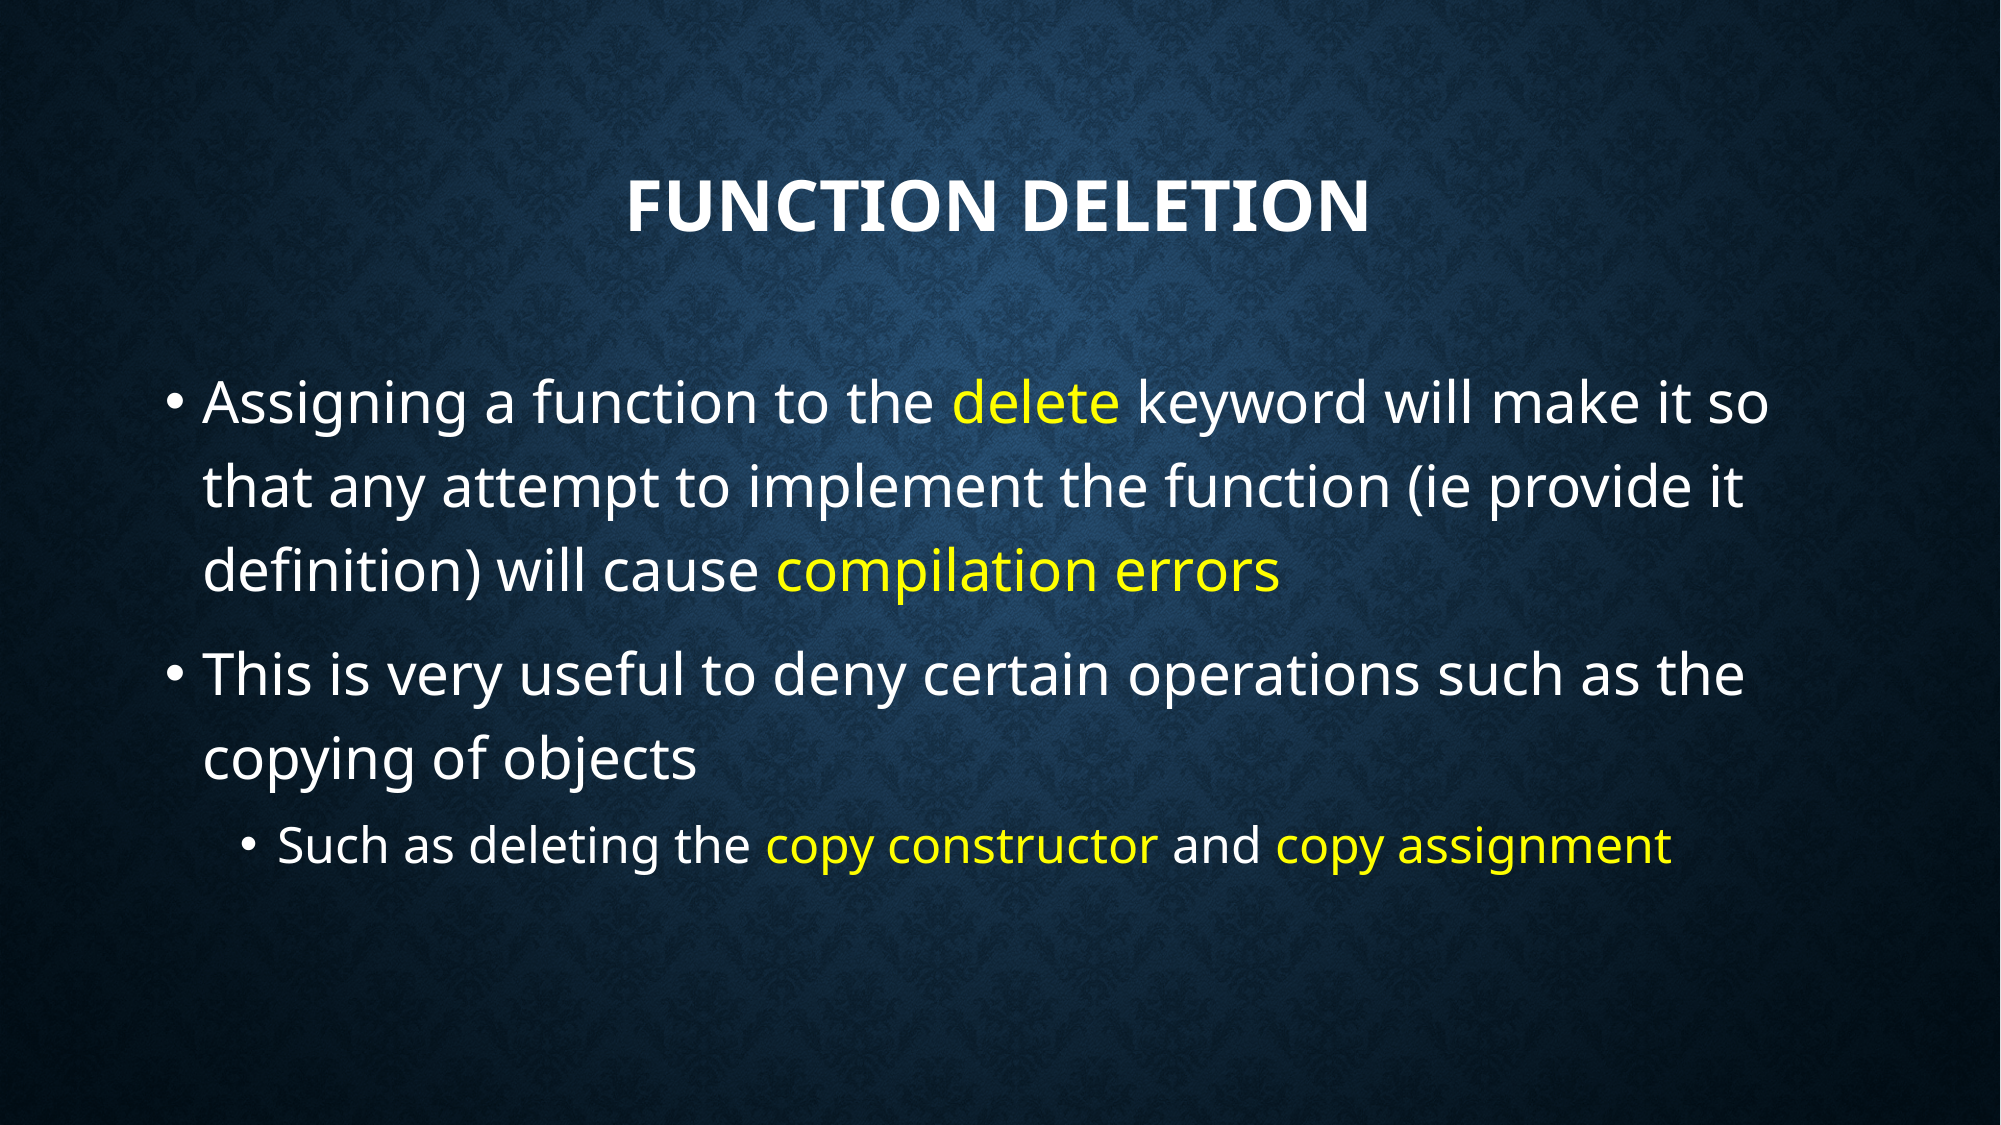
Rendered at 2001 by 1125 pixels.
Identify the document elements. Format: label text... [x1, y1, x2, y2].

title Function Deletion [149, 99, 1849, 318]
list Assigning a function to the delete keyword will make it so that any attempt to implement the function (ie provide it definition) will cause compilation errors This is very useful to deny certain operations such as the copying of objects Such as deleting the copy constructor and copy assignment [149, 343, 1849, 950]
